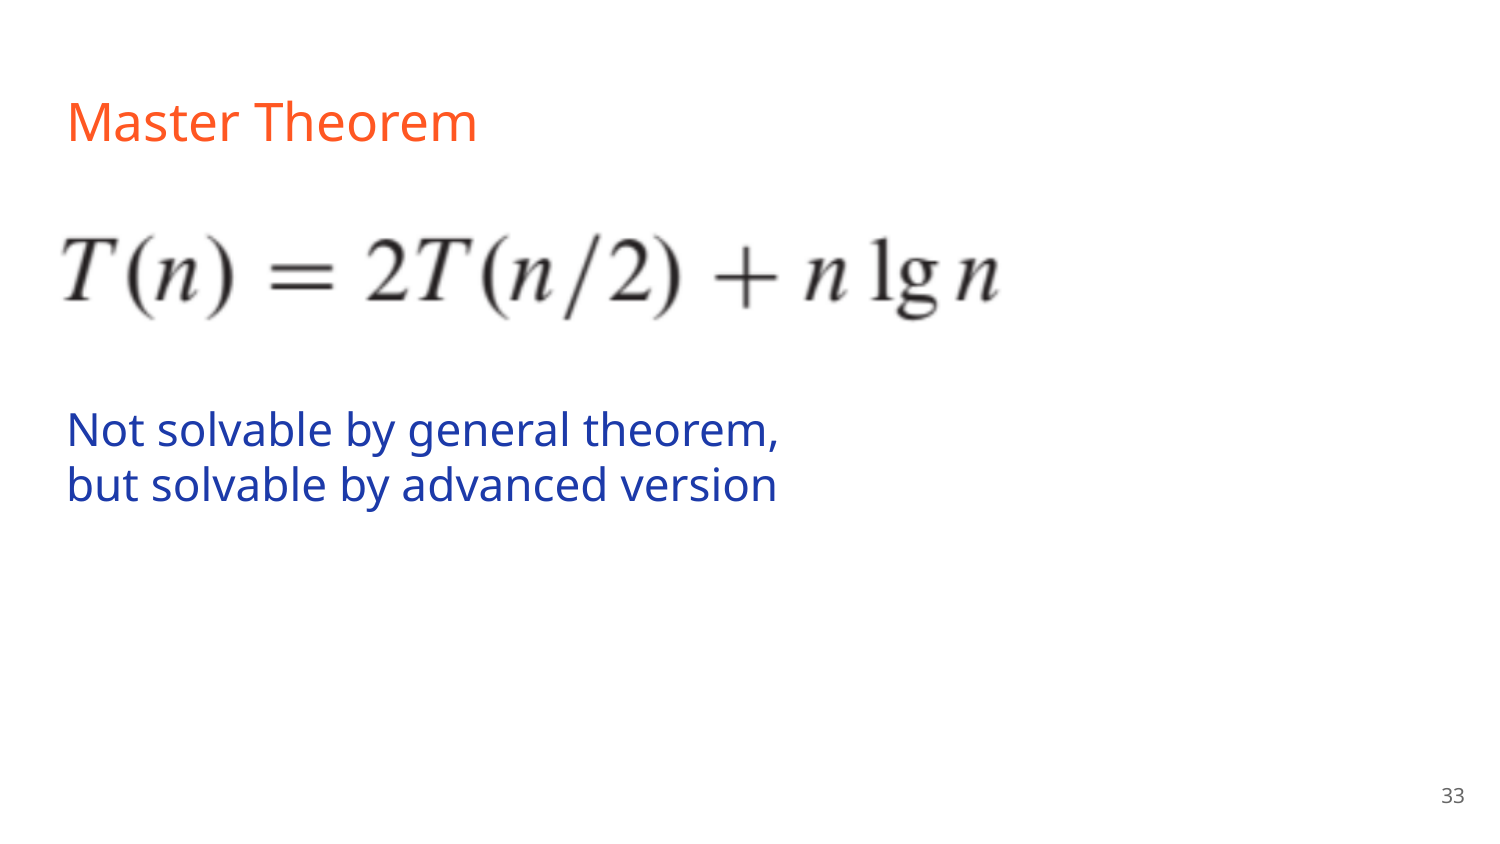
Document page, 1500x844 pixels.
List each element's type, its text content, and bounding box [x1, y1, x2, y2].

picture [50, 218, 1011, 355]
slide_number ‹#› [1389, 764, 1480, 830]
text_box Not solvable by general theorem, but solvable by advanced version [51, 385, 828, 526]
title Master Theorem [51, 72, 1449, 167]
